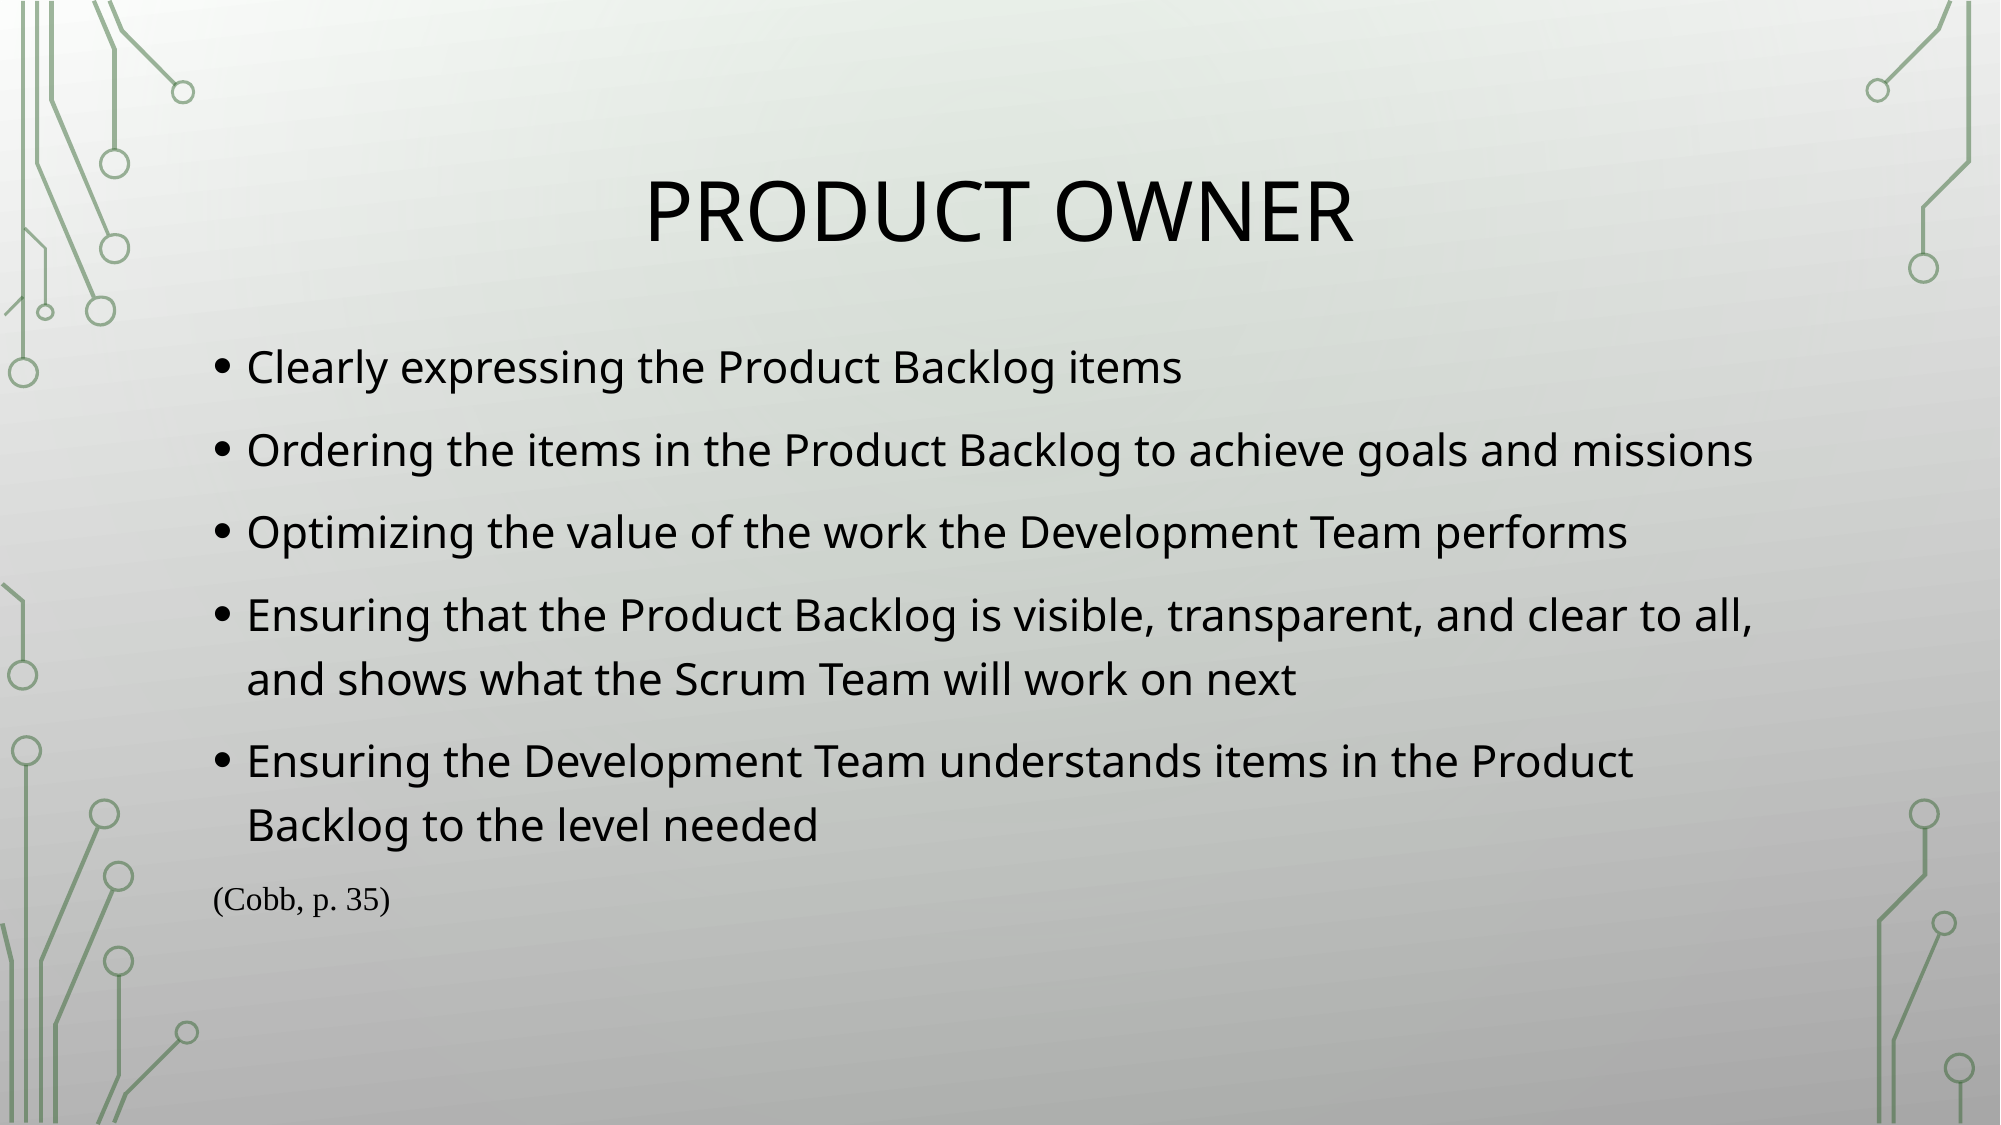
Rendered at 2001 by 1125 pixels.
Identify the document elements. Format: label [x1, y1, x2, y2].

picture [201, 0, 2000, 1125]
text_box [0, 0, 201, 1125]
text_box [1863, 0, 1976, 1124]
